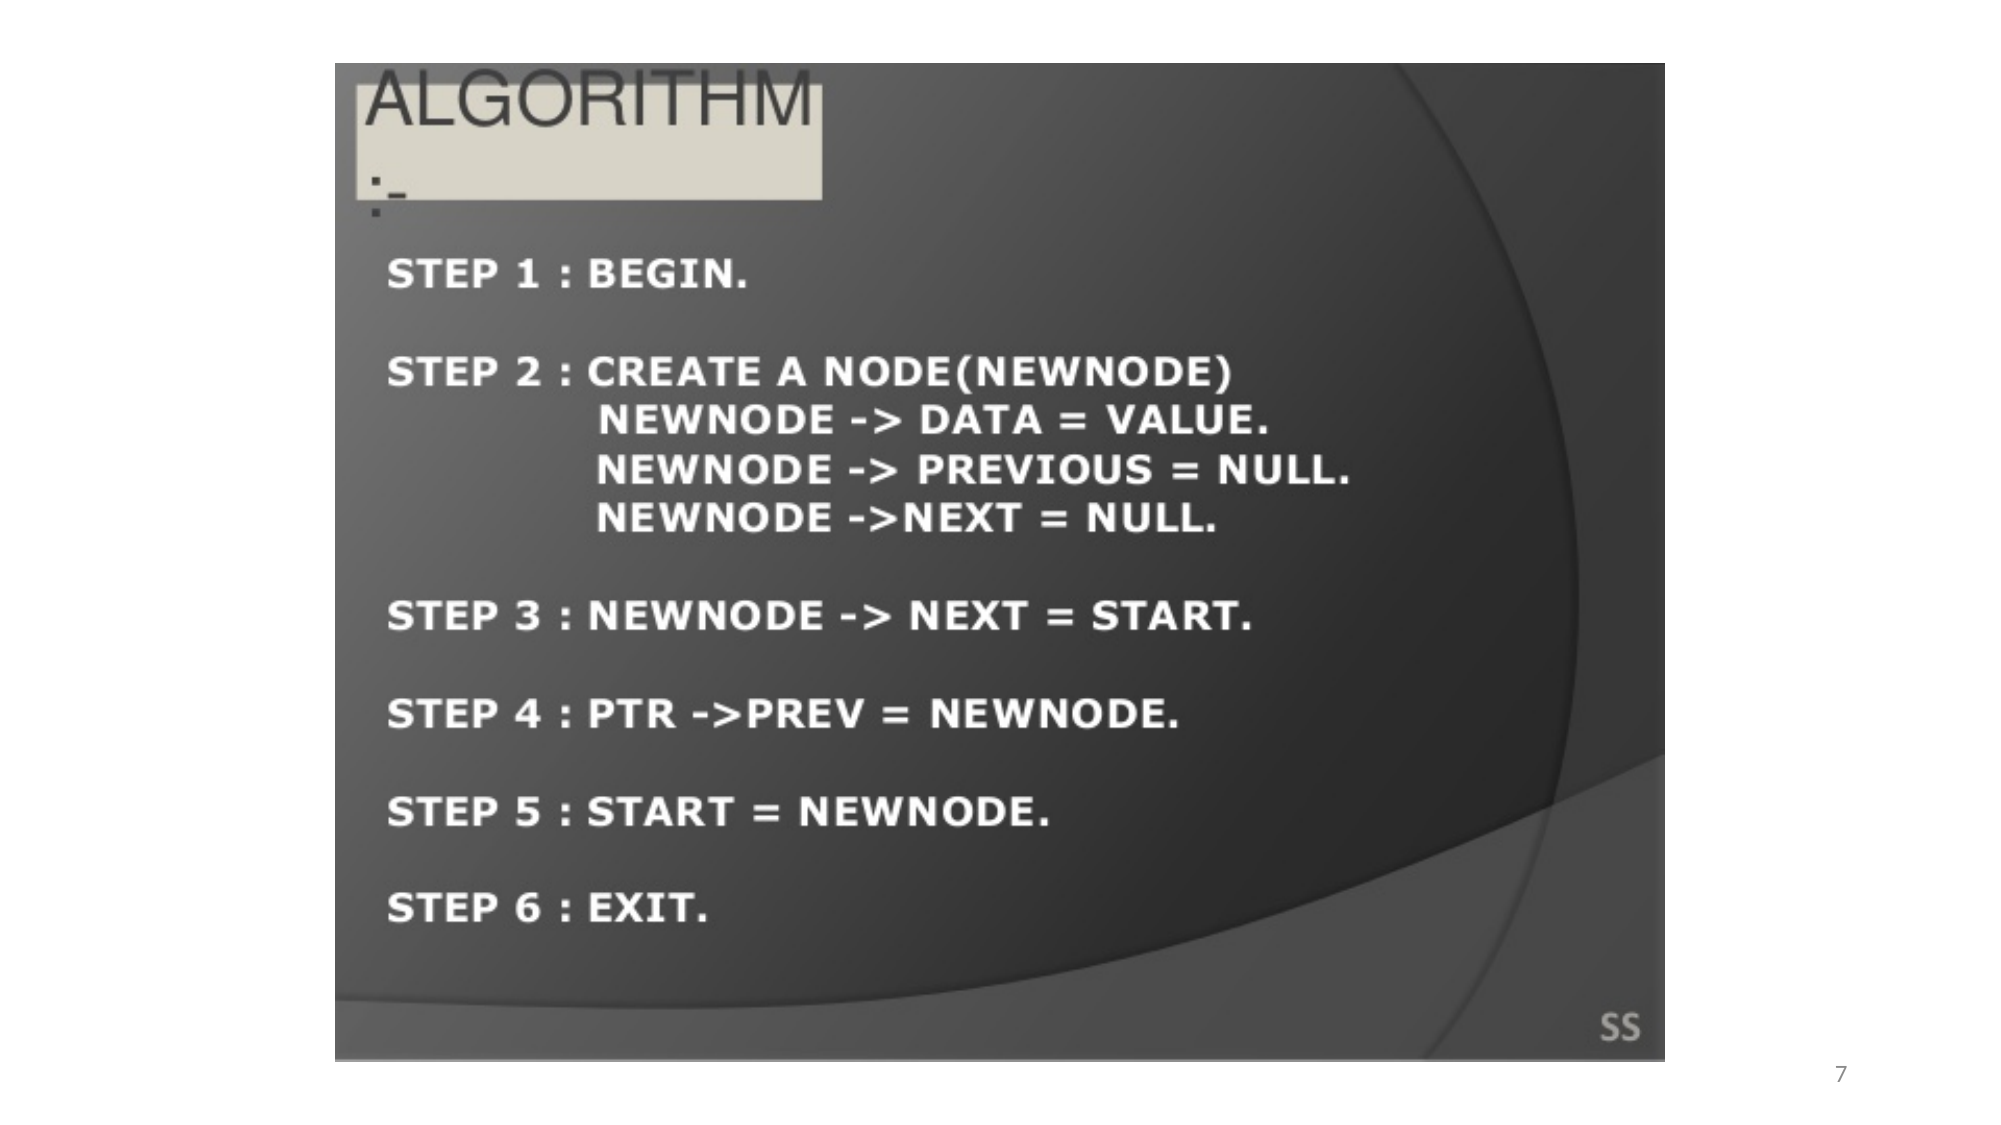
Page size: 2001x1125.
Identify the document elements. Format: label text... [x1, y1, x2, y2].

picture [335, 63, 1665, 1062]
slide_number 7 [1412, 1042, 1863, 1103]
